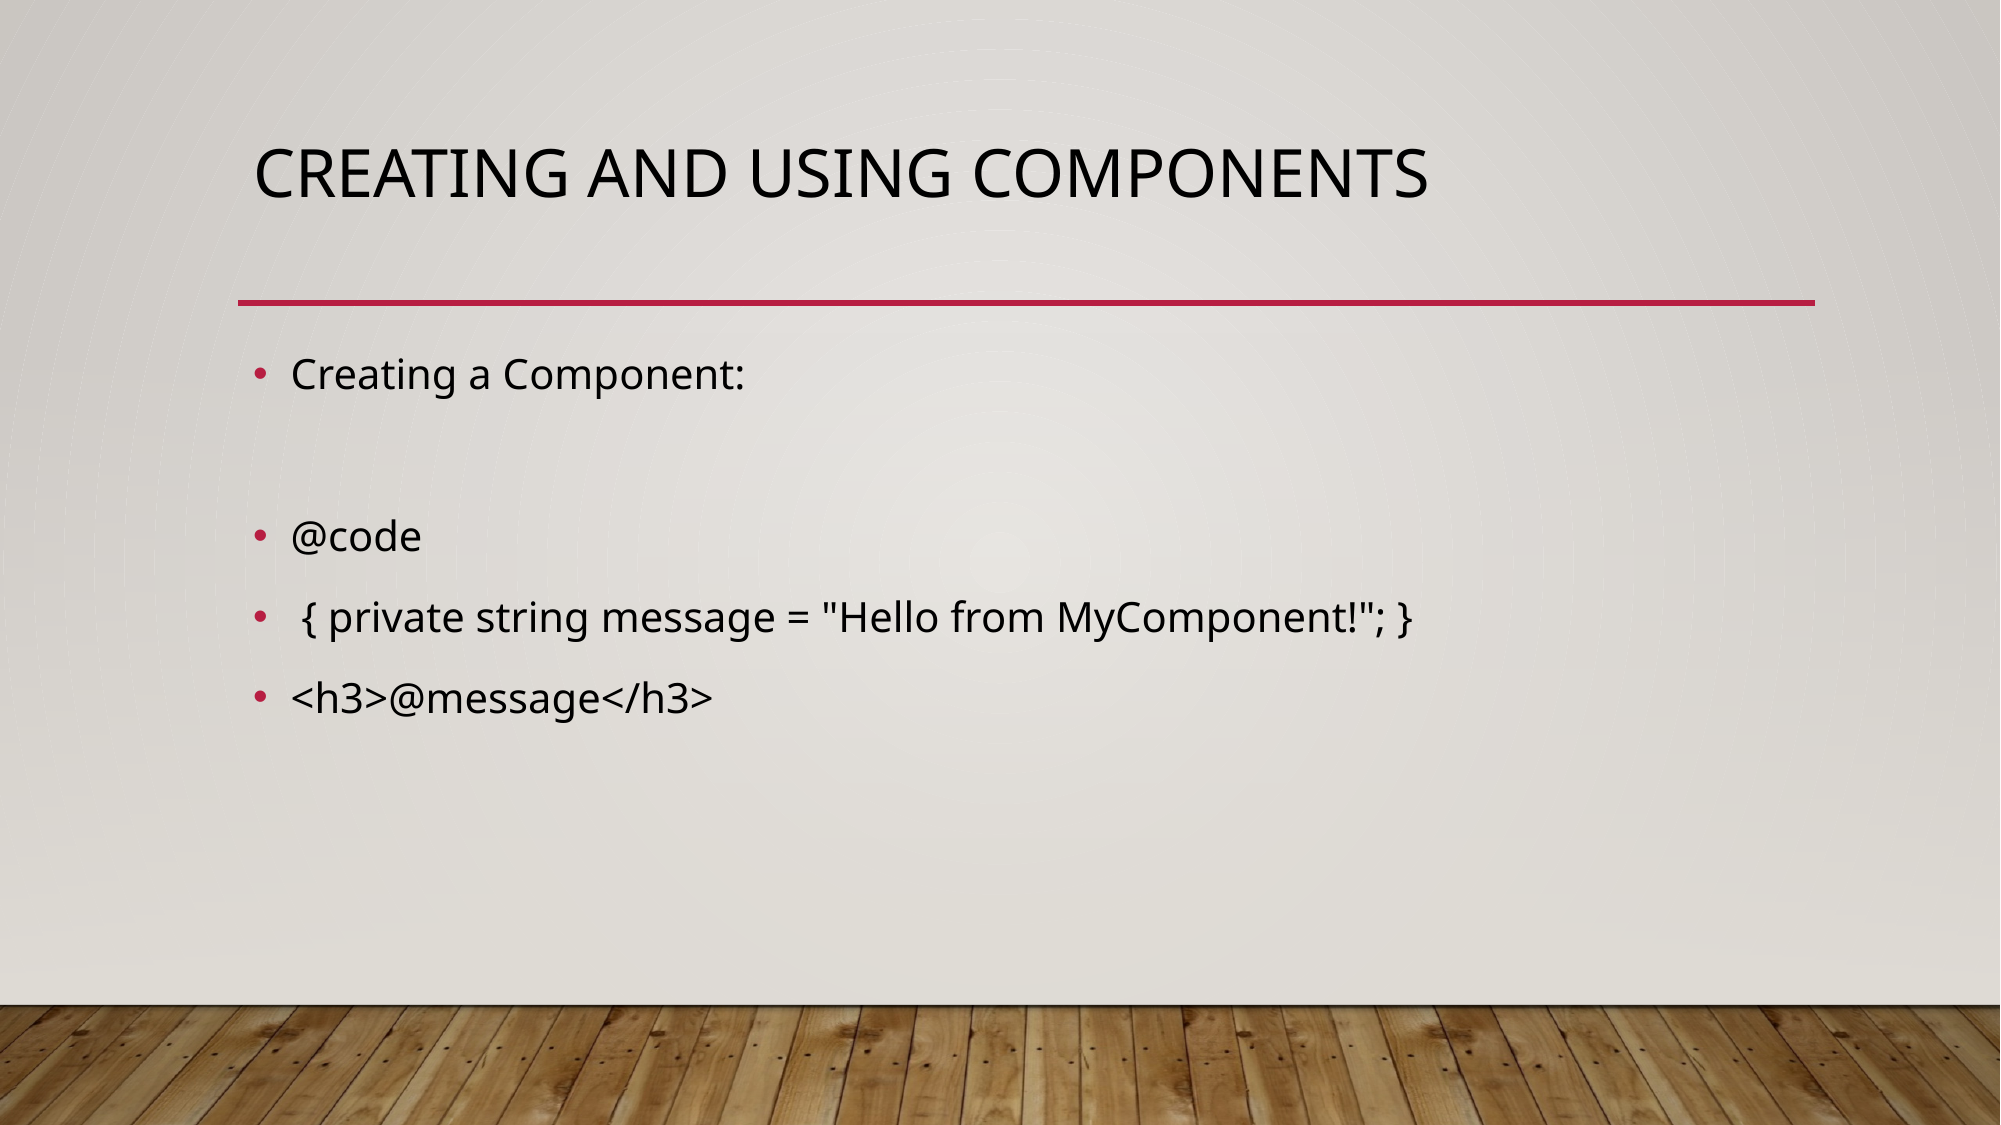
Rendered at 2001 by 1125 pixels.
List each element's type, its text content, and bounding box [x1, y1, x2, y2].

title Creating and Using Components [238, 131, 1814, 305]
list Creating a Component: @code { private string message = "Hello from MyComponent!"; } <h3>@message</h3> [238, 330, 1814, 897]
picture [0, 1005, 2000, 1125]
